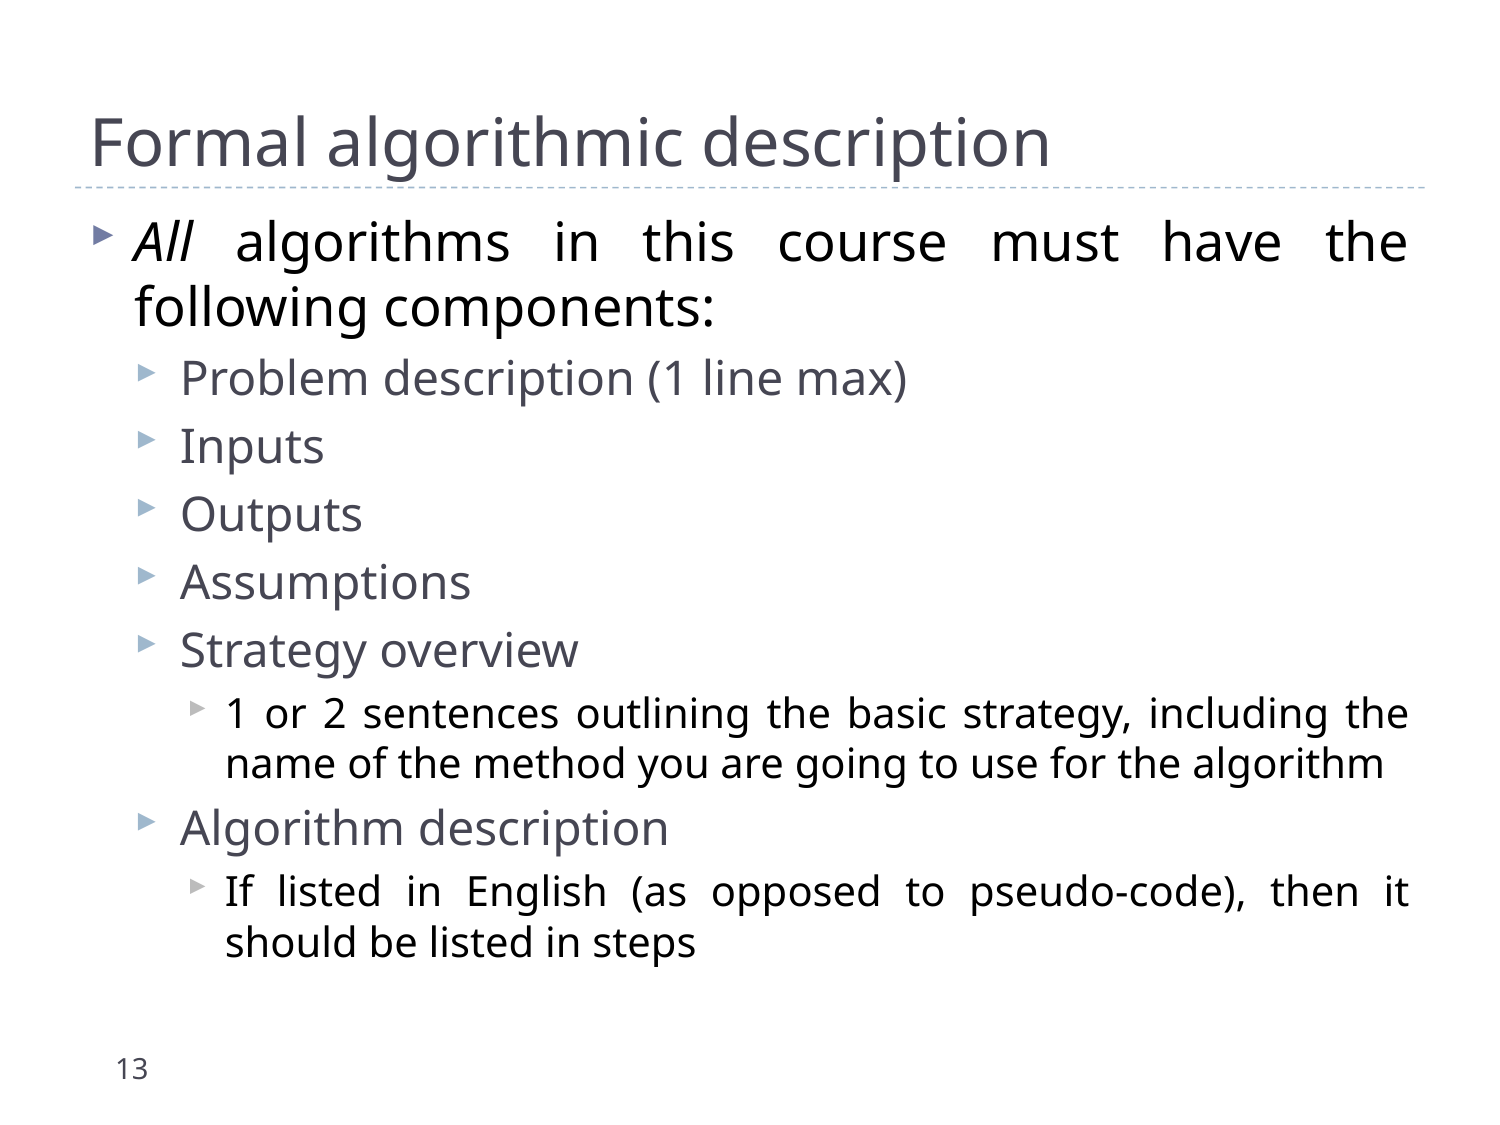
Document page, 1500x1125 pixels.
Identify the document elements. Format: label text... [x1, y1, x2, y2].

title Formal algorithmic description [75, 24, 1425, 188]
list All algorithms in this course must have the following components: Problem description (1 line max) Inputs Outputs Assumptions Strategy overview 1 or 2 sentences outlining the basic strategy, including the name of the method you are going to use for the algorithm Algorithm description If listed in English (as opposed to pseudo-code), then it should be listed in steps [75, 200, 1425, 1010]
slide_number 13 [100, 1042, 426, 1103]
